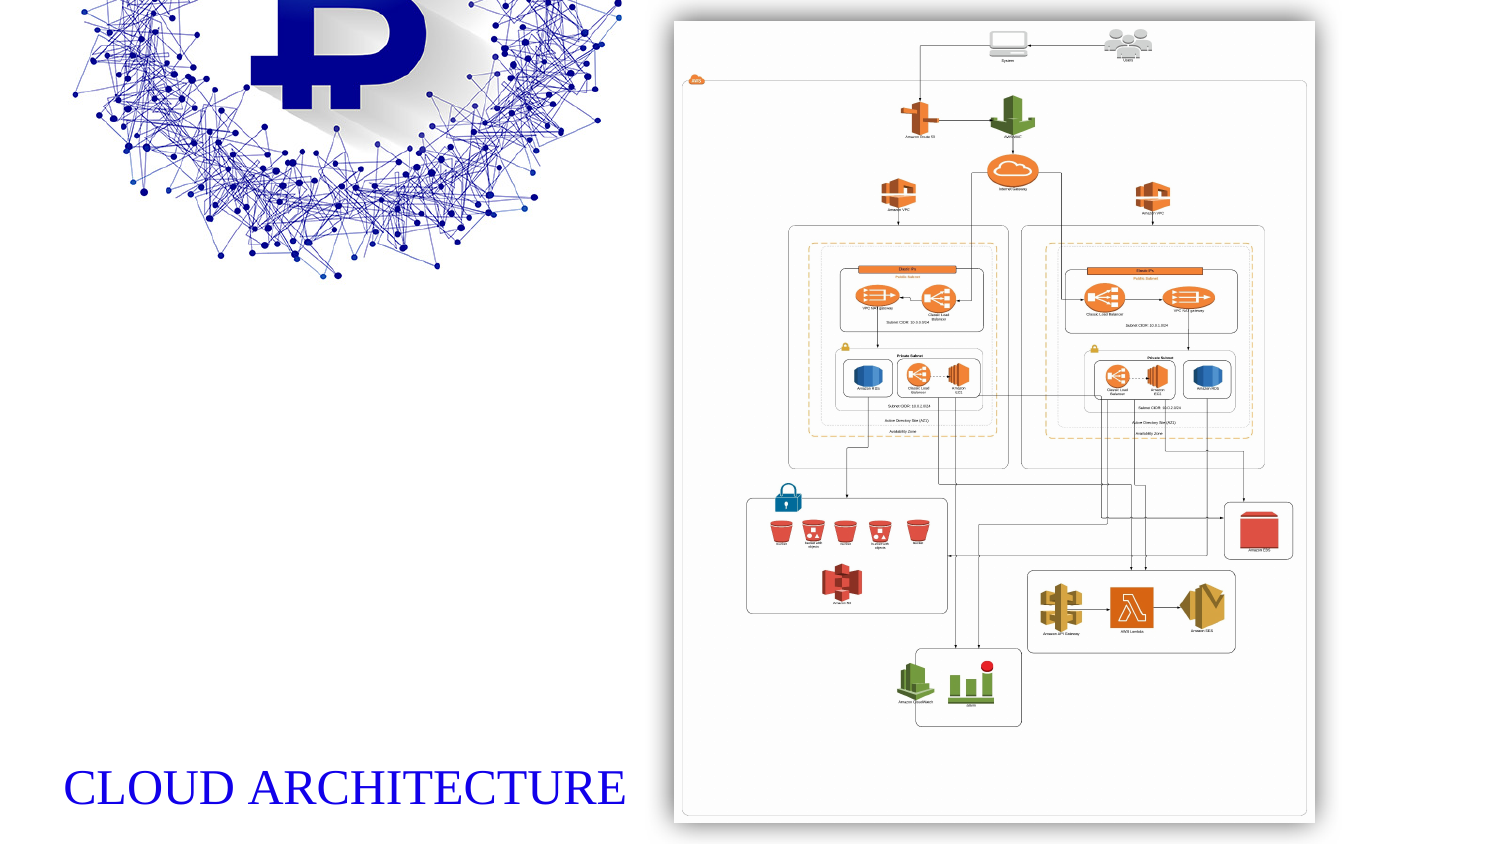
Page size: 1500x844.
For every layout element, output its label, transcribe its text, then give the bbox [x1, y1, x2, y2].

text_box CLOUD ARCHITECTURE [48, 746, 669, 822]
picture [0, 0, 1500, 844]
